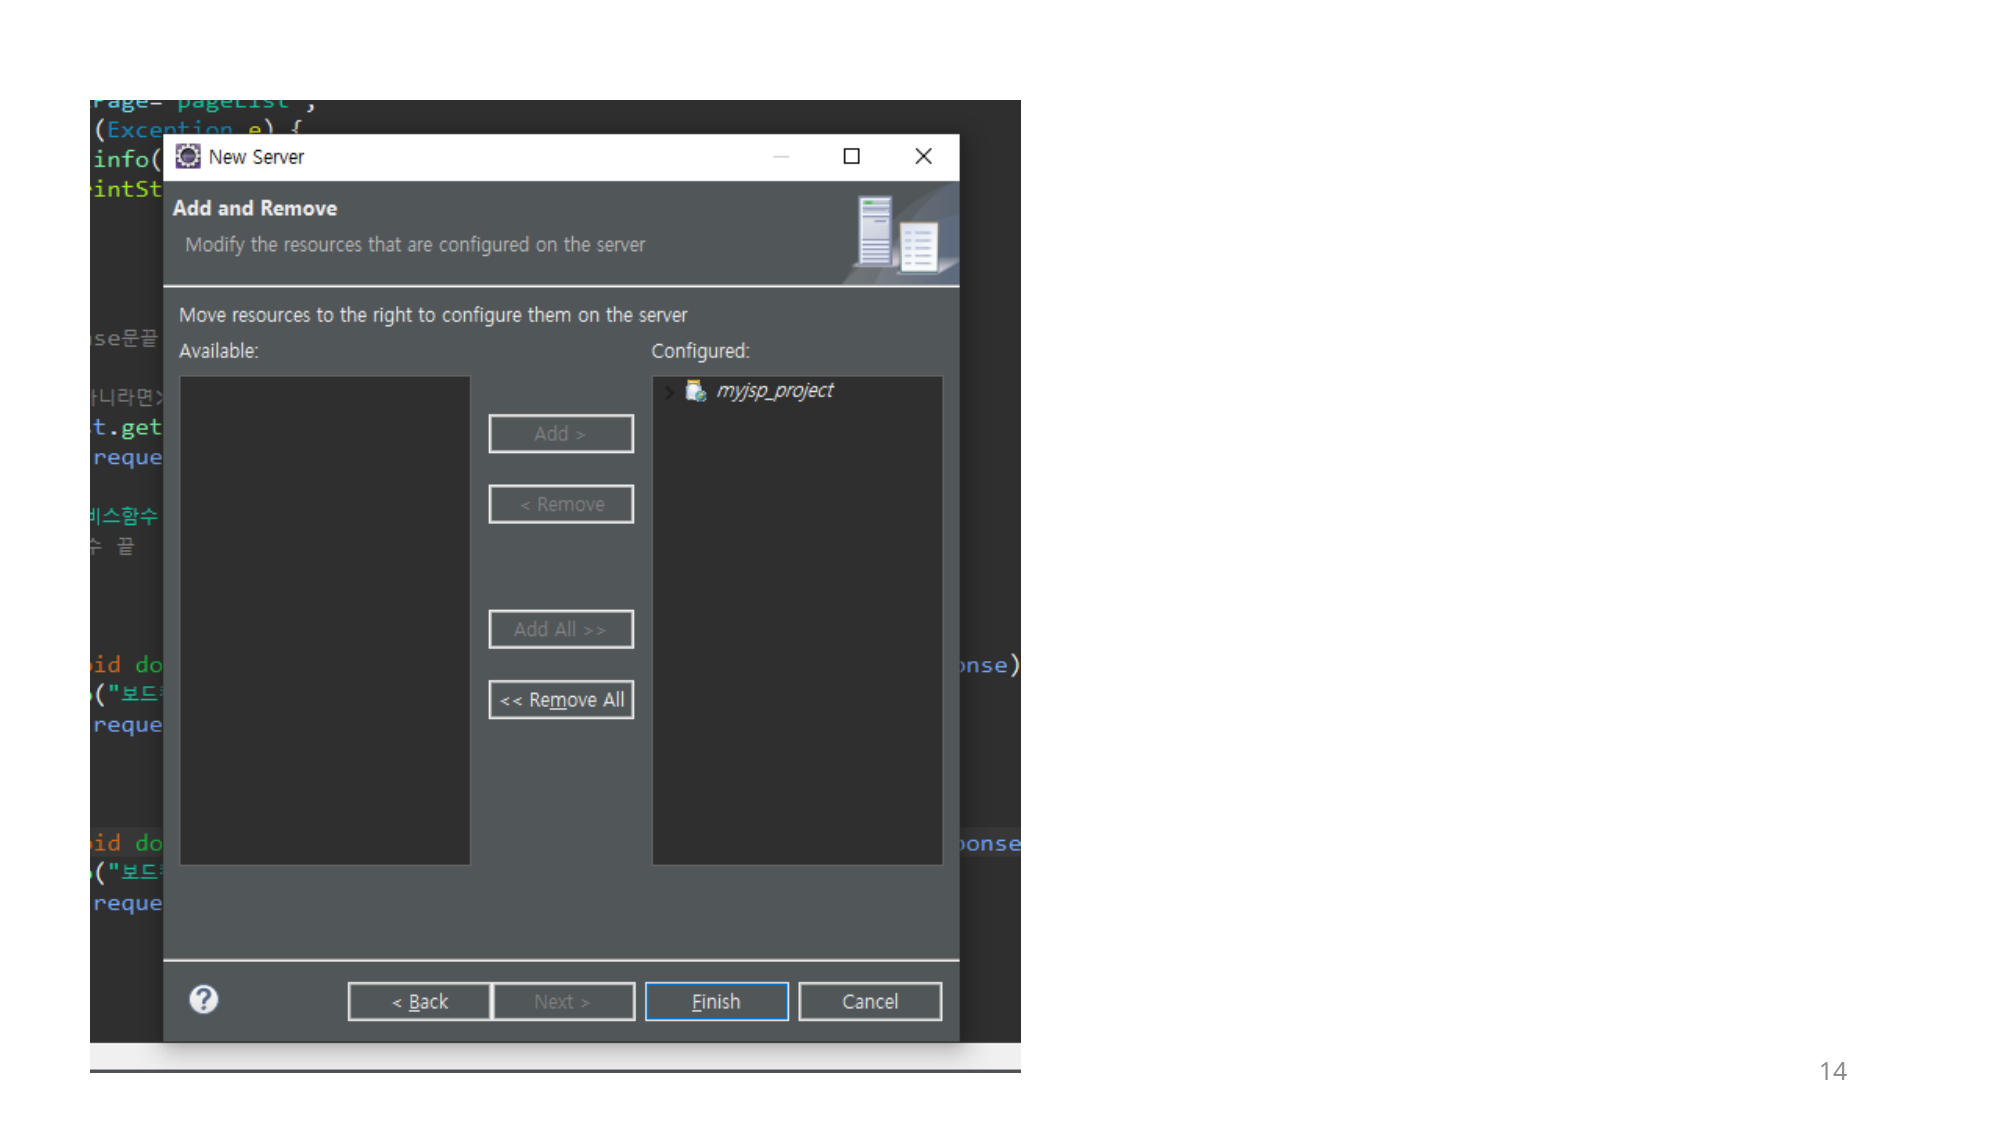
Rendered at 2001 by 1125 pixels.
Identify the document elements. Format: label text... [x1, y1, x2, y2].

picture [90, 100, 1021, 1073]
slide_number 14 [1412, 1042, 1863, 1103]
